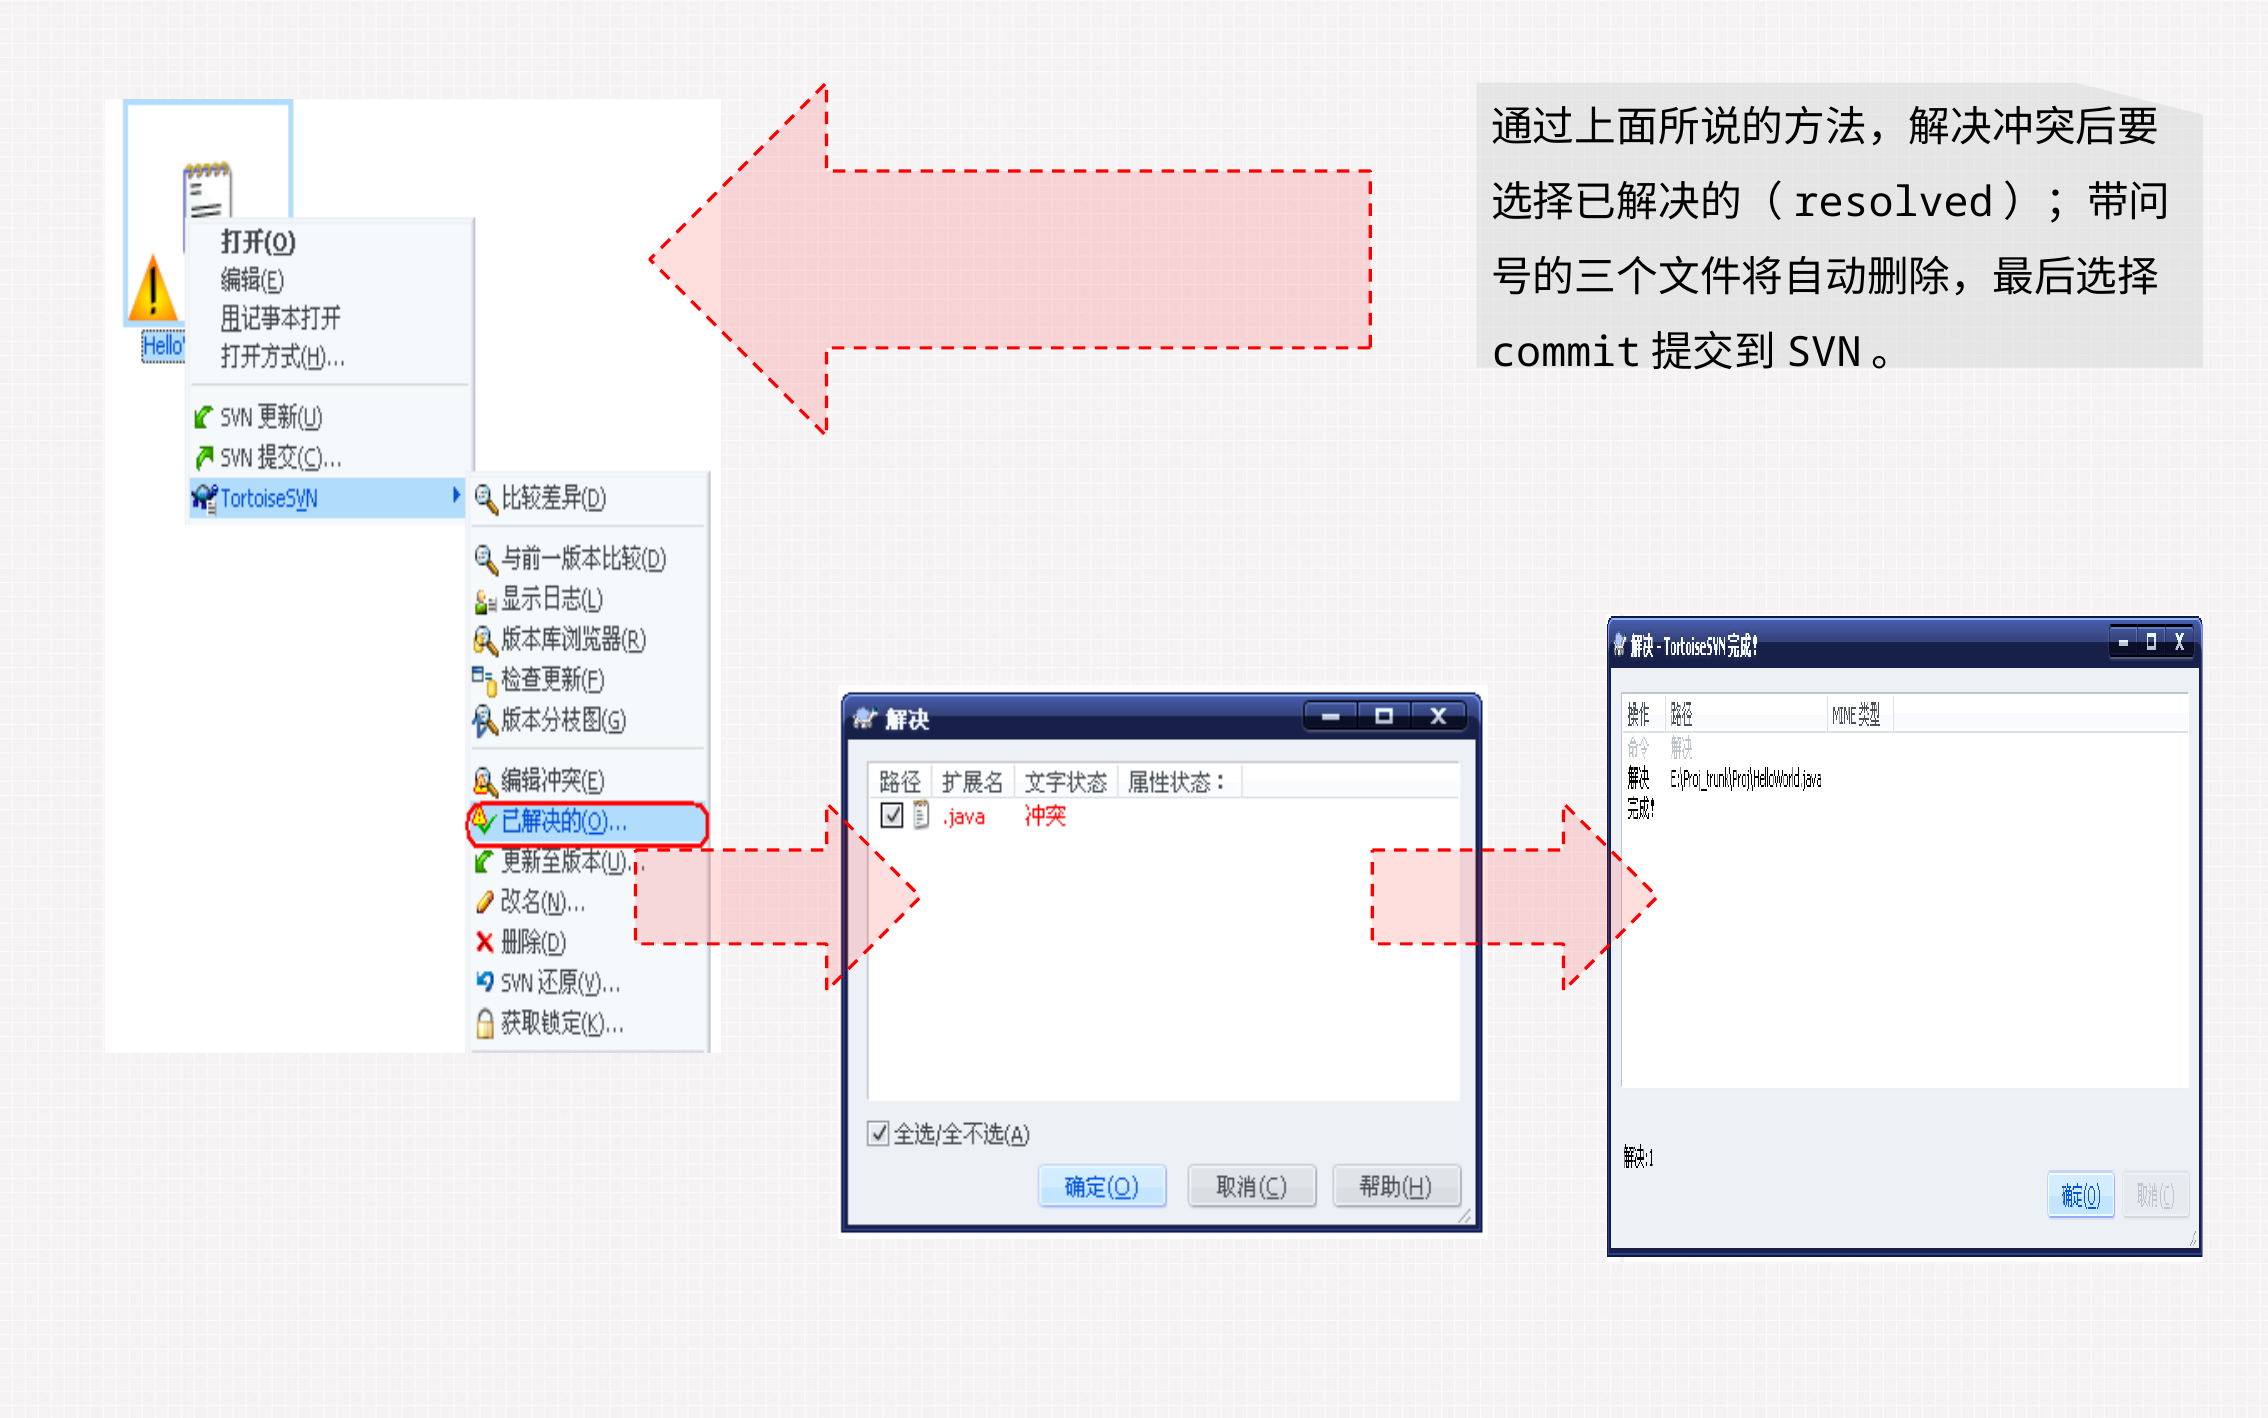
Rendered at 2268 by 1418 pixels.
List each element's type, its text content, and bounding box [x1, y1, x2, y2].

text_box [725, 801, 833, 993]
picture [0, 0, 2268, 1418]
text_box 通过上面所说的方法，解决冲突后要选择已解决的（resolved）；带问号的三个文件将自动删除，最后选择commit提交到SVN。 [1474, 80, 2205, 370]
text_box [725, 81, 1373, 439]
text_box [1493, 801, 1601, 993]
